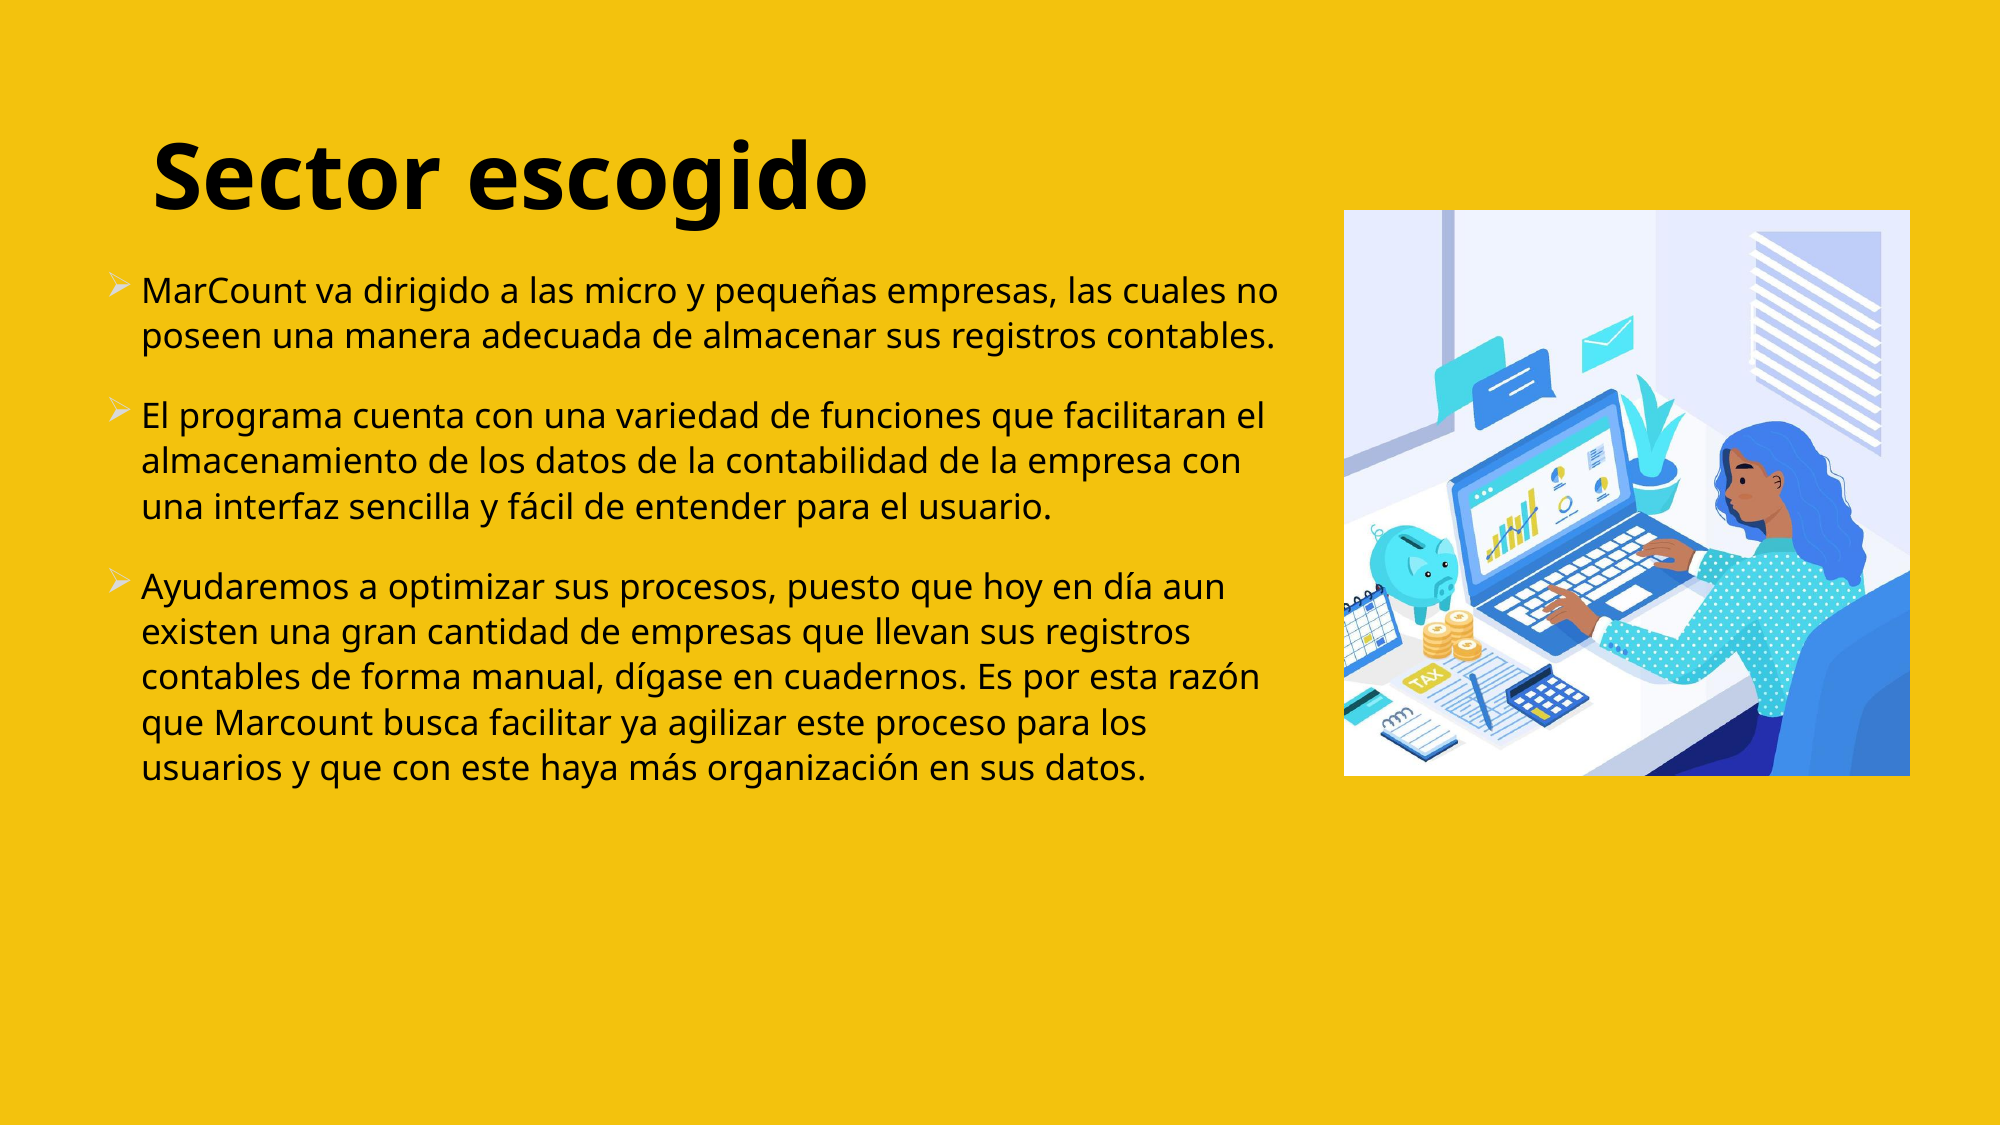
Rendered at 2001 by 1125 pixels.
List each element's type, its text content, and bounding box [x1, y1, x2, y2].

title Sector escogido [137, 71, 1863, 289]
list MarCount va dirigido a las micro y pequeñas empresas, las cuales no poseen una manera adecuada de almacenar sus registros contables. El programa cuenta con una variedad de funciones que facilitaran el almacenamiento de los datos de la contabilidad de la empresa con una interfaz sencilla y fácil de entender para el usuario. Ayudaremos a optimizar sus procesos, puesto que hoy en día aun existen una gran cantidad de empresas que llevan sus registros contables de forma manual, dígase en cuadernos. Es por esta razón que Marcount busca facilitar ya agilizar este proceso para los usuarios y que con este haya más organización en sus datos. [90, 180, 1299, 807]
picture [1344, 210, 1910, 776]
